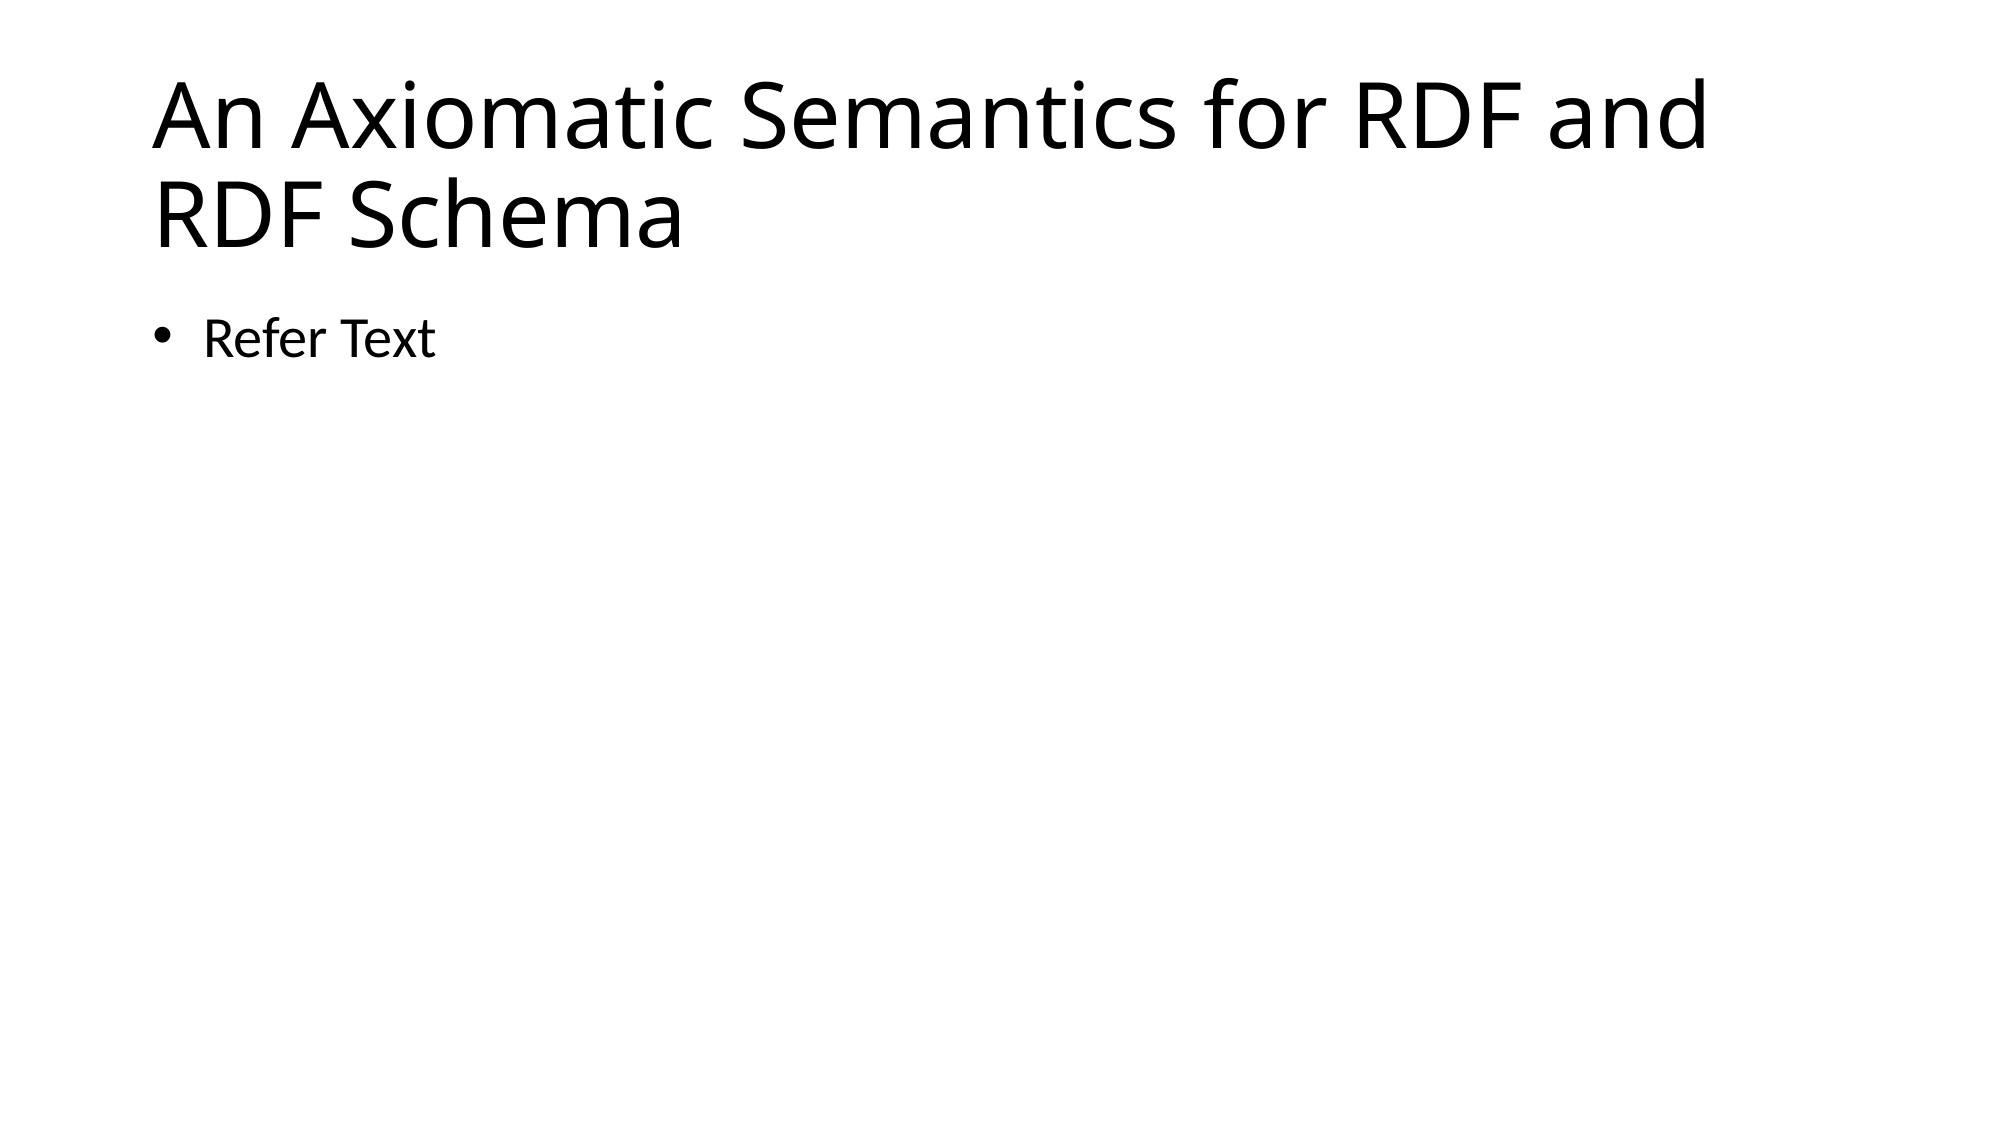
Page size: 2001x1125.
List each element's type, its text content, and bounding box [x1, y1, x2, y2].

title An Axiomatic Semantics for RDF and RDF Schema [137, 59, 1863, 278]
list Refer Text [137, 299, 1863, 1014]
